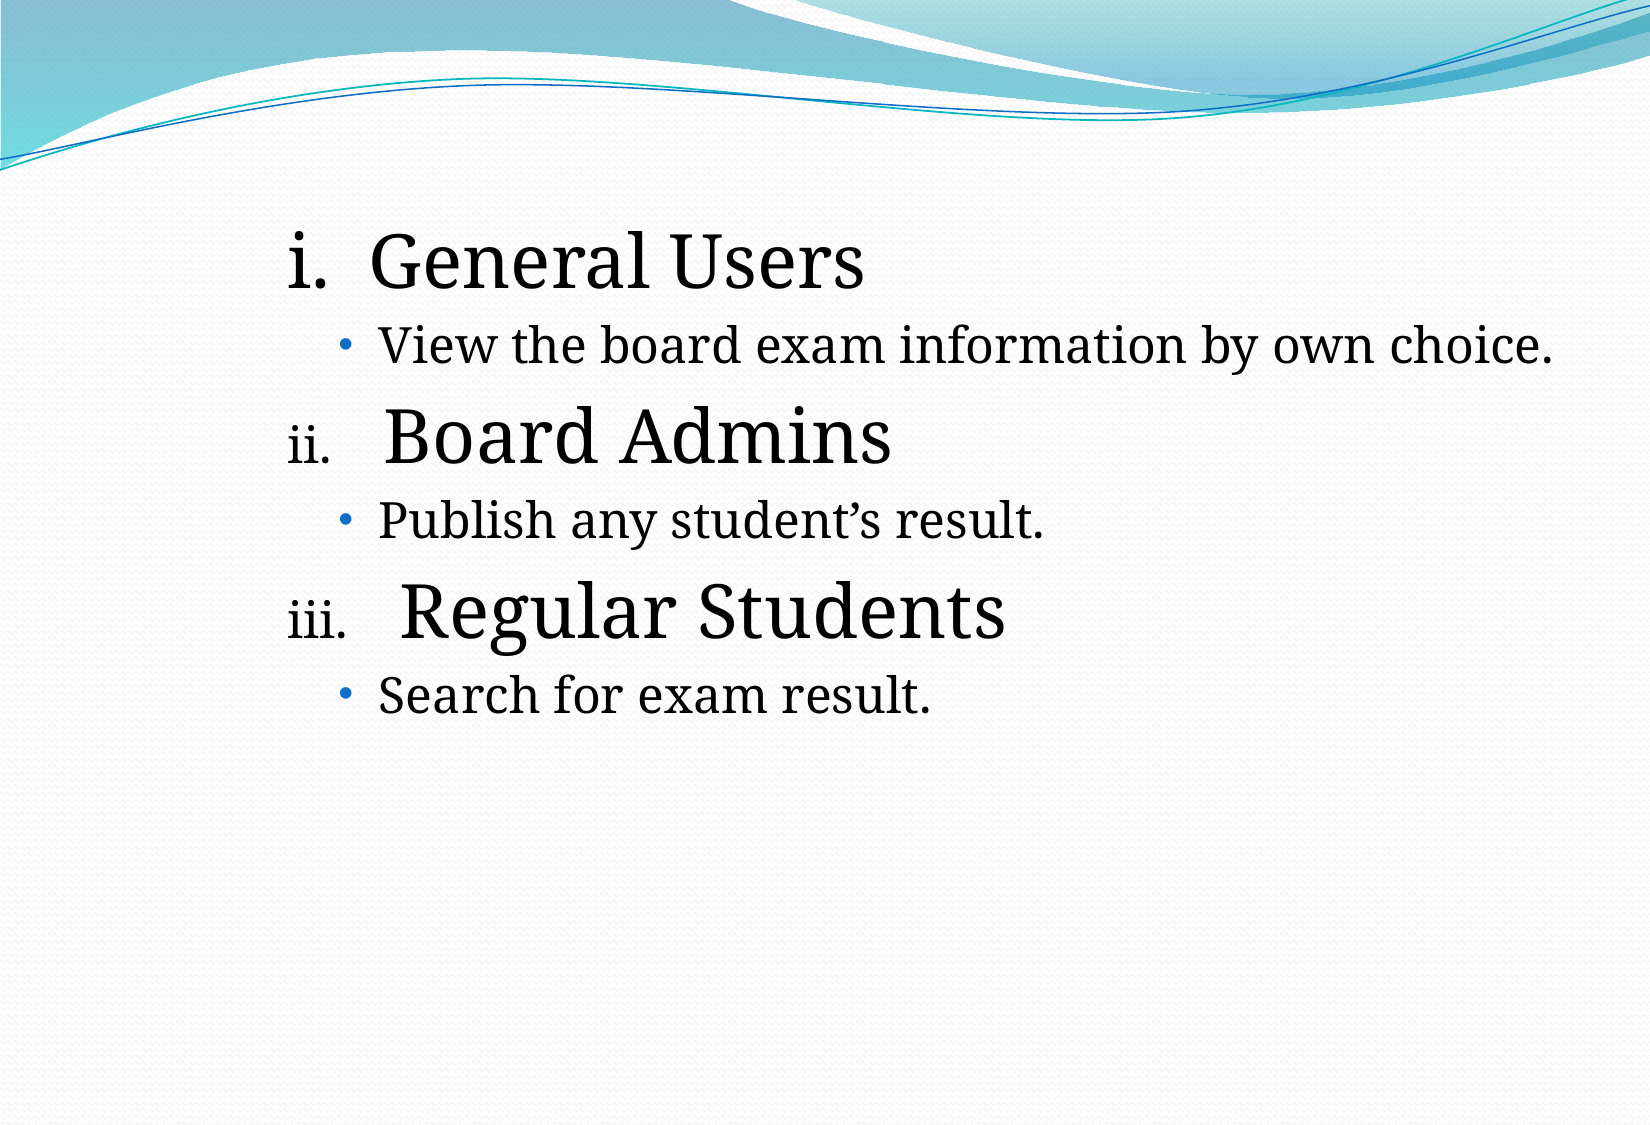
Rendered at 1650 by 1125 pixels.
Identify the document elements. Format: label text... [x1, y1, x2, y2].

list i. General Users View the board exam information by own choice. ii. Board Admins Publish any student’s result. iii. Regular Students Search for exam result. [259, 50, 1613, 1088]
